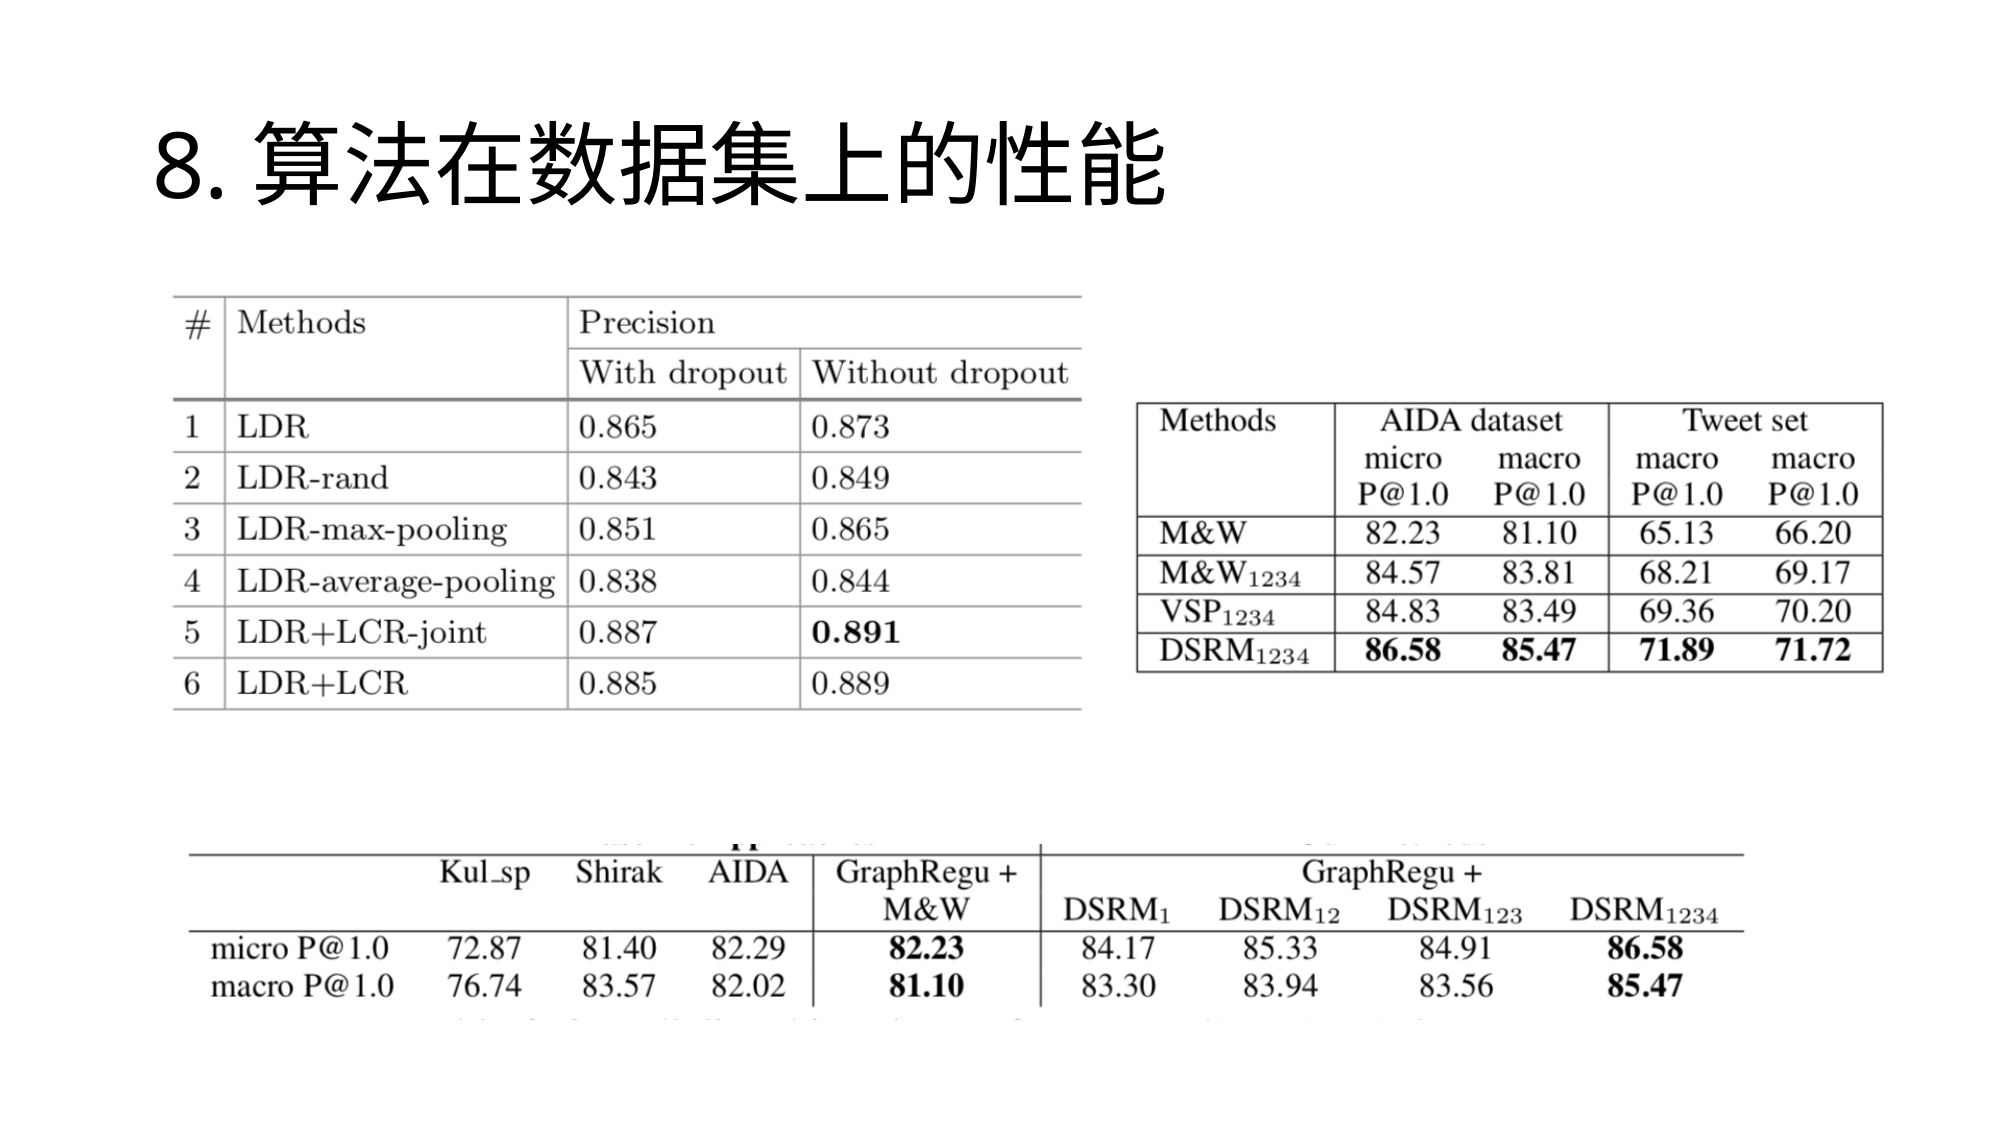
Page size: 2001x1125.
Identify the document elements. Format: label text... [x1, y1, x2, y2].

title 8.算法在数据集上的性能 [137, 59, 1863, 278]
picture [1091, 379, 1955, 684]
picture [165, 844, 1835, 1020]
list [137, 277, 1184, 742]
